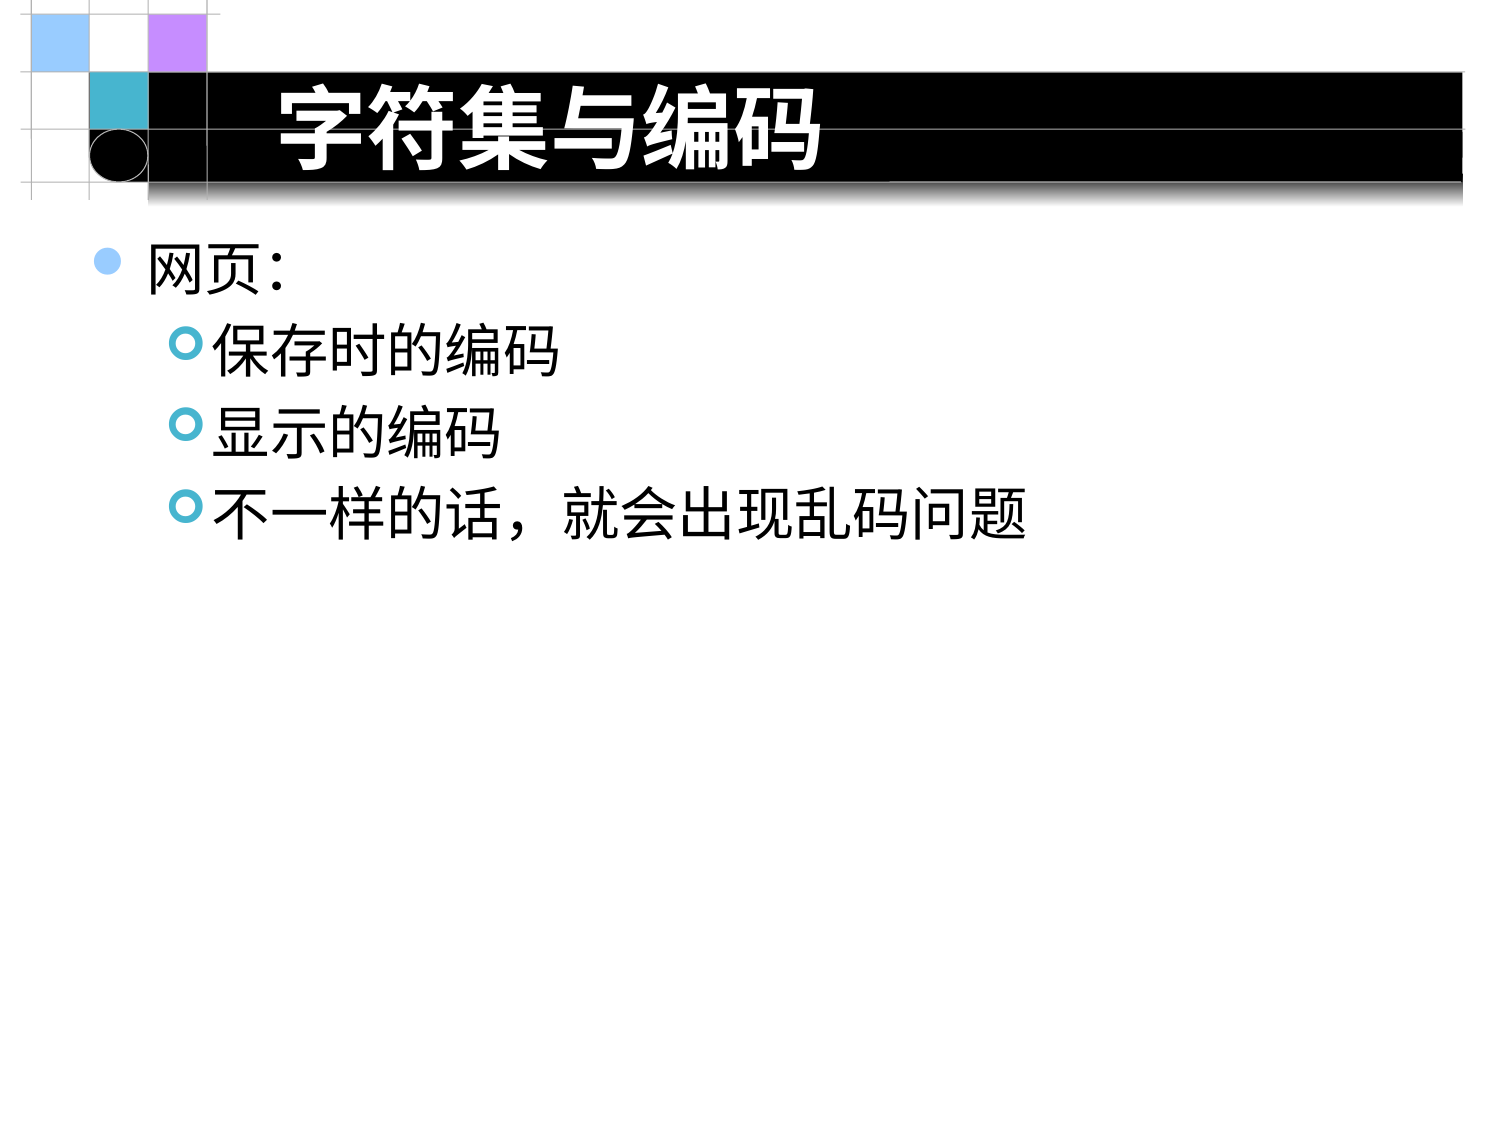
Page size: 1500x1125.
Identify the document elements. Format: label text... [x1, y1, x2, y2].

title 字符集与编码 [259, 66, 1500, 185]
list 网页： 保存时的编码 显示的编码 不一样的话，就会出现乱码问题 [74, 224, 1426, 1038]
